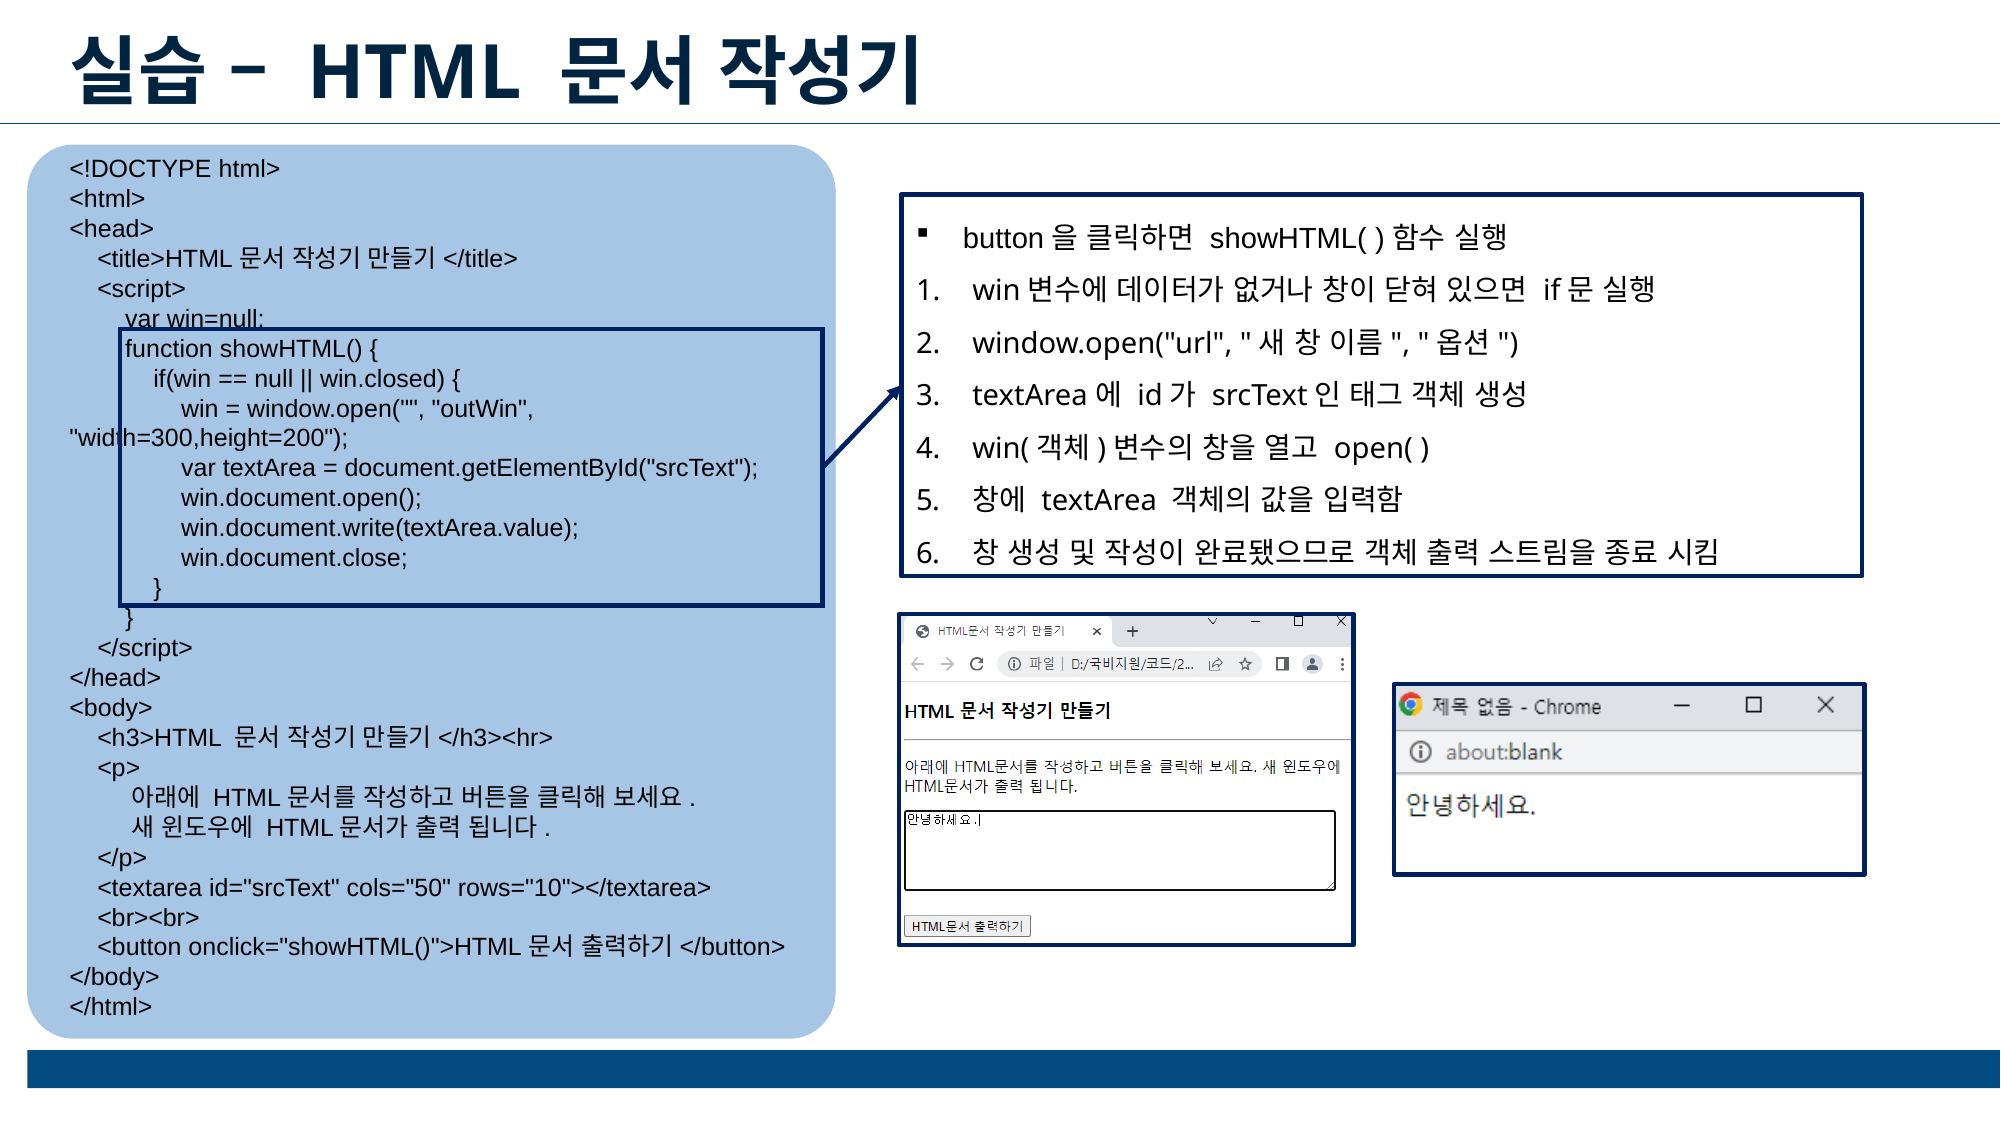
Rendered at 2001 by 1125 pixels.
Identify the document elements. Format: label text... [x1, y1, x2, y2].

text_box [822, 384, 902, 468]
text_box [26, 147, 820, 1040]
picture [901, 616, 1352, 943]
text_box button을 클릭하면 showHTML( )함수 실행 win변수에 데이터가 없거나 창이 닫혀 있으면 if문 실행 window.open("url", "새 창 이름", "옵션") textArea에 id가 srcText인 태그 객체 생성 win(객체)변수의 창을 열고 open( ) 창에 textArea 객체의 값을 입력함 창 생성 및 작성이 완료됐으므로 객체 출력 스트림을 종료 시킴 [901, 194, 1862, 577]
text_box [119, 328, 824, 606]
text_box 실습 – HTML 문서 작성기 [54, 16, 1293, 122]
text_box <!DOCTYPE html> <html> <head> <title>HTML문서 작성기 만들기</title> <script> var win=null; function showHTML() { if(win == null || win.closed) { win = window.open("", "outWin", "width=300,height=200"); var textArea = document.getElementById("srcText"); win.document.open(); win.document.write(textArea.value); win.document.close; } } </script> </head> <body> <h3>HTML 문서 작성기 만들기</h3><hr> <p> 아래에 HTML문서를 작성하고 버튼을 클릭해 보세요. 새 윈도우에 HTML문서가 출력 됩니다. </p> <textarea id="srcText" cols="50" rows="10"></textarea> <br><br> <button onclick="showHTML()">HTML문서 출력하기</button> </body> </html> [54, 145, 836, 1029]
text_box [26, 1049, 2000, 1089]
picture [1396, 686, 1862, 873]
